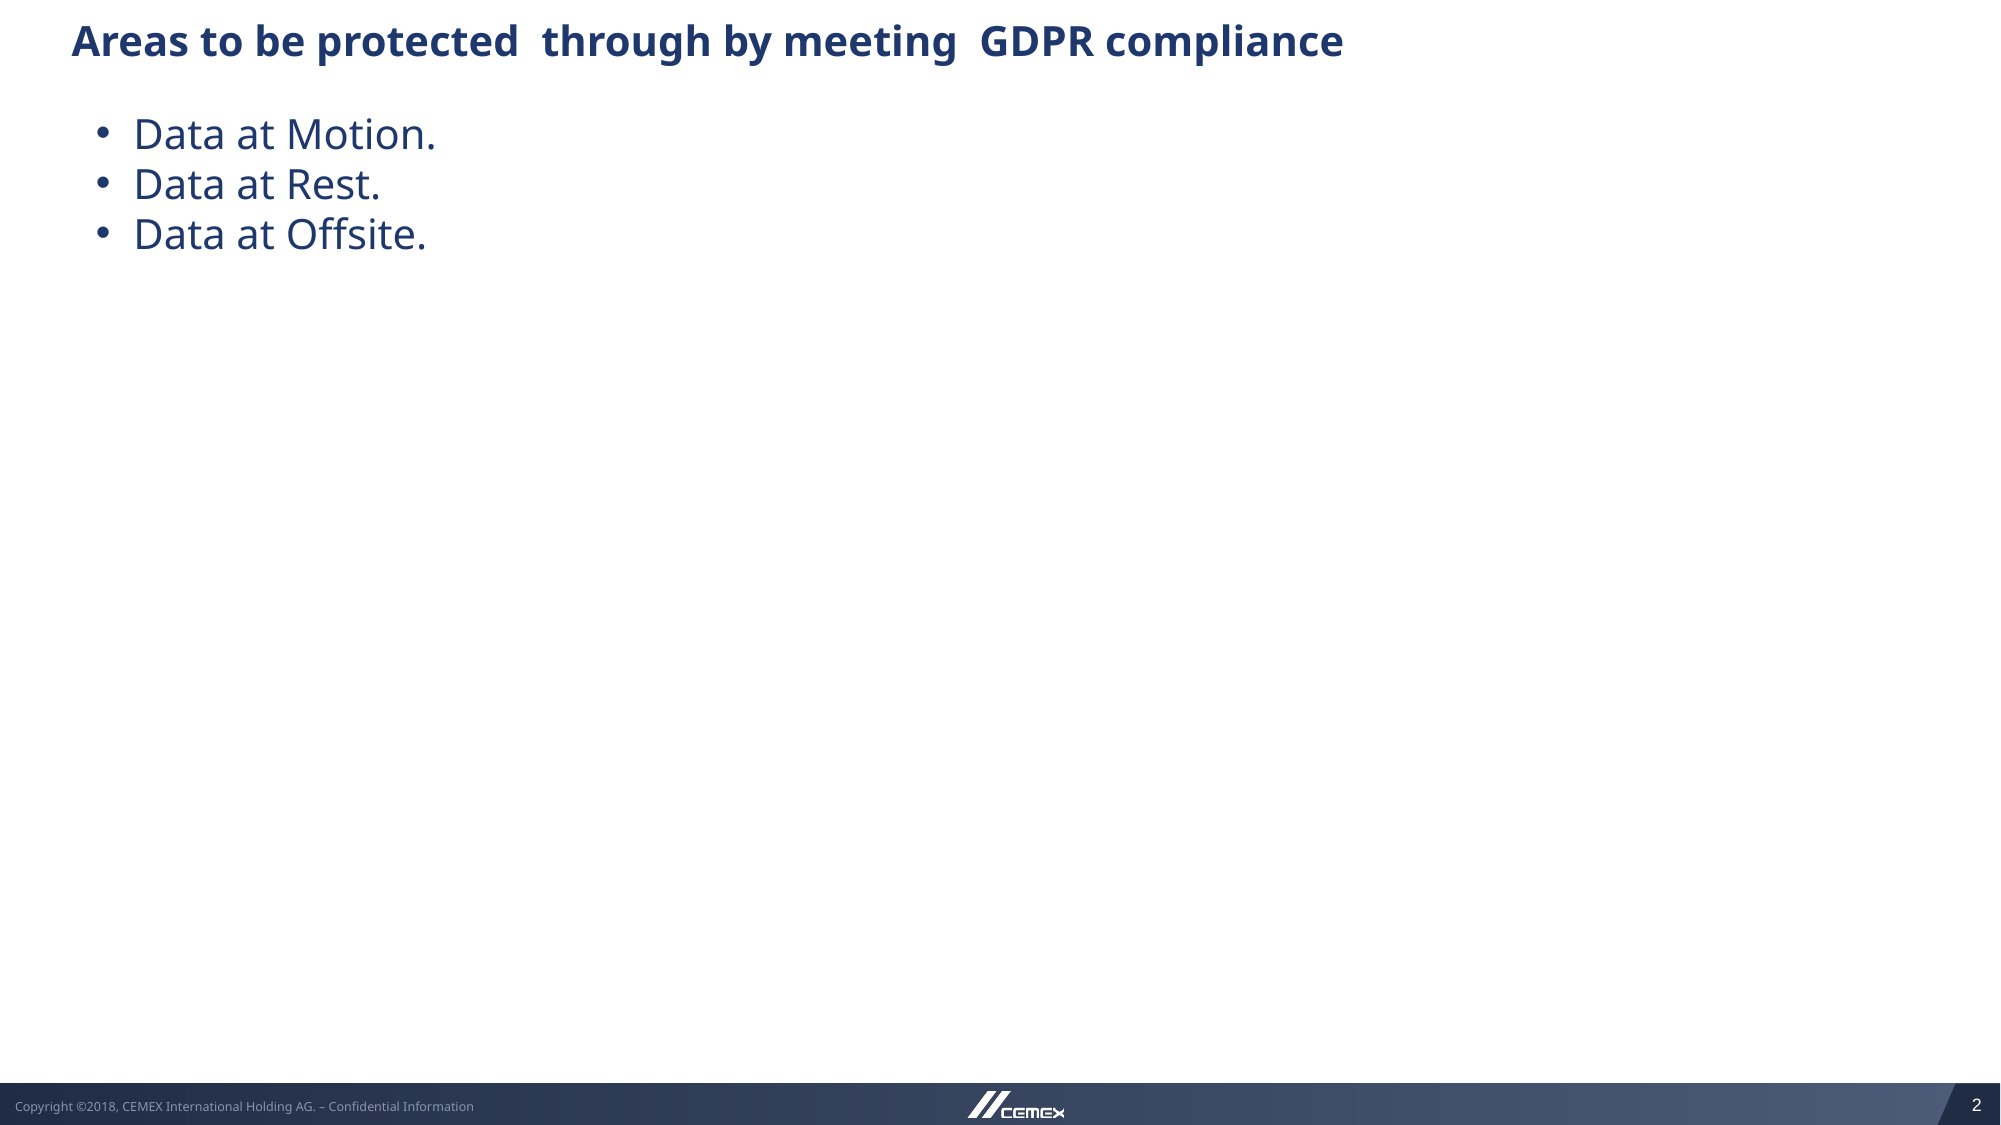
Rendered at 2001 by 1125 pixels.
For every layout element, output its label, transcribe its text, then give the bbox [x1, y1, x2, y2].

picture [966, 1091, 1064, 1118]
text_box Areas to be protected through by meeting GDPR compliance [56, 7, 1947, 101]
text_box Data at Motion. Data at Rest. Data at Offsite. [80, 100, 2000, 1035]
